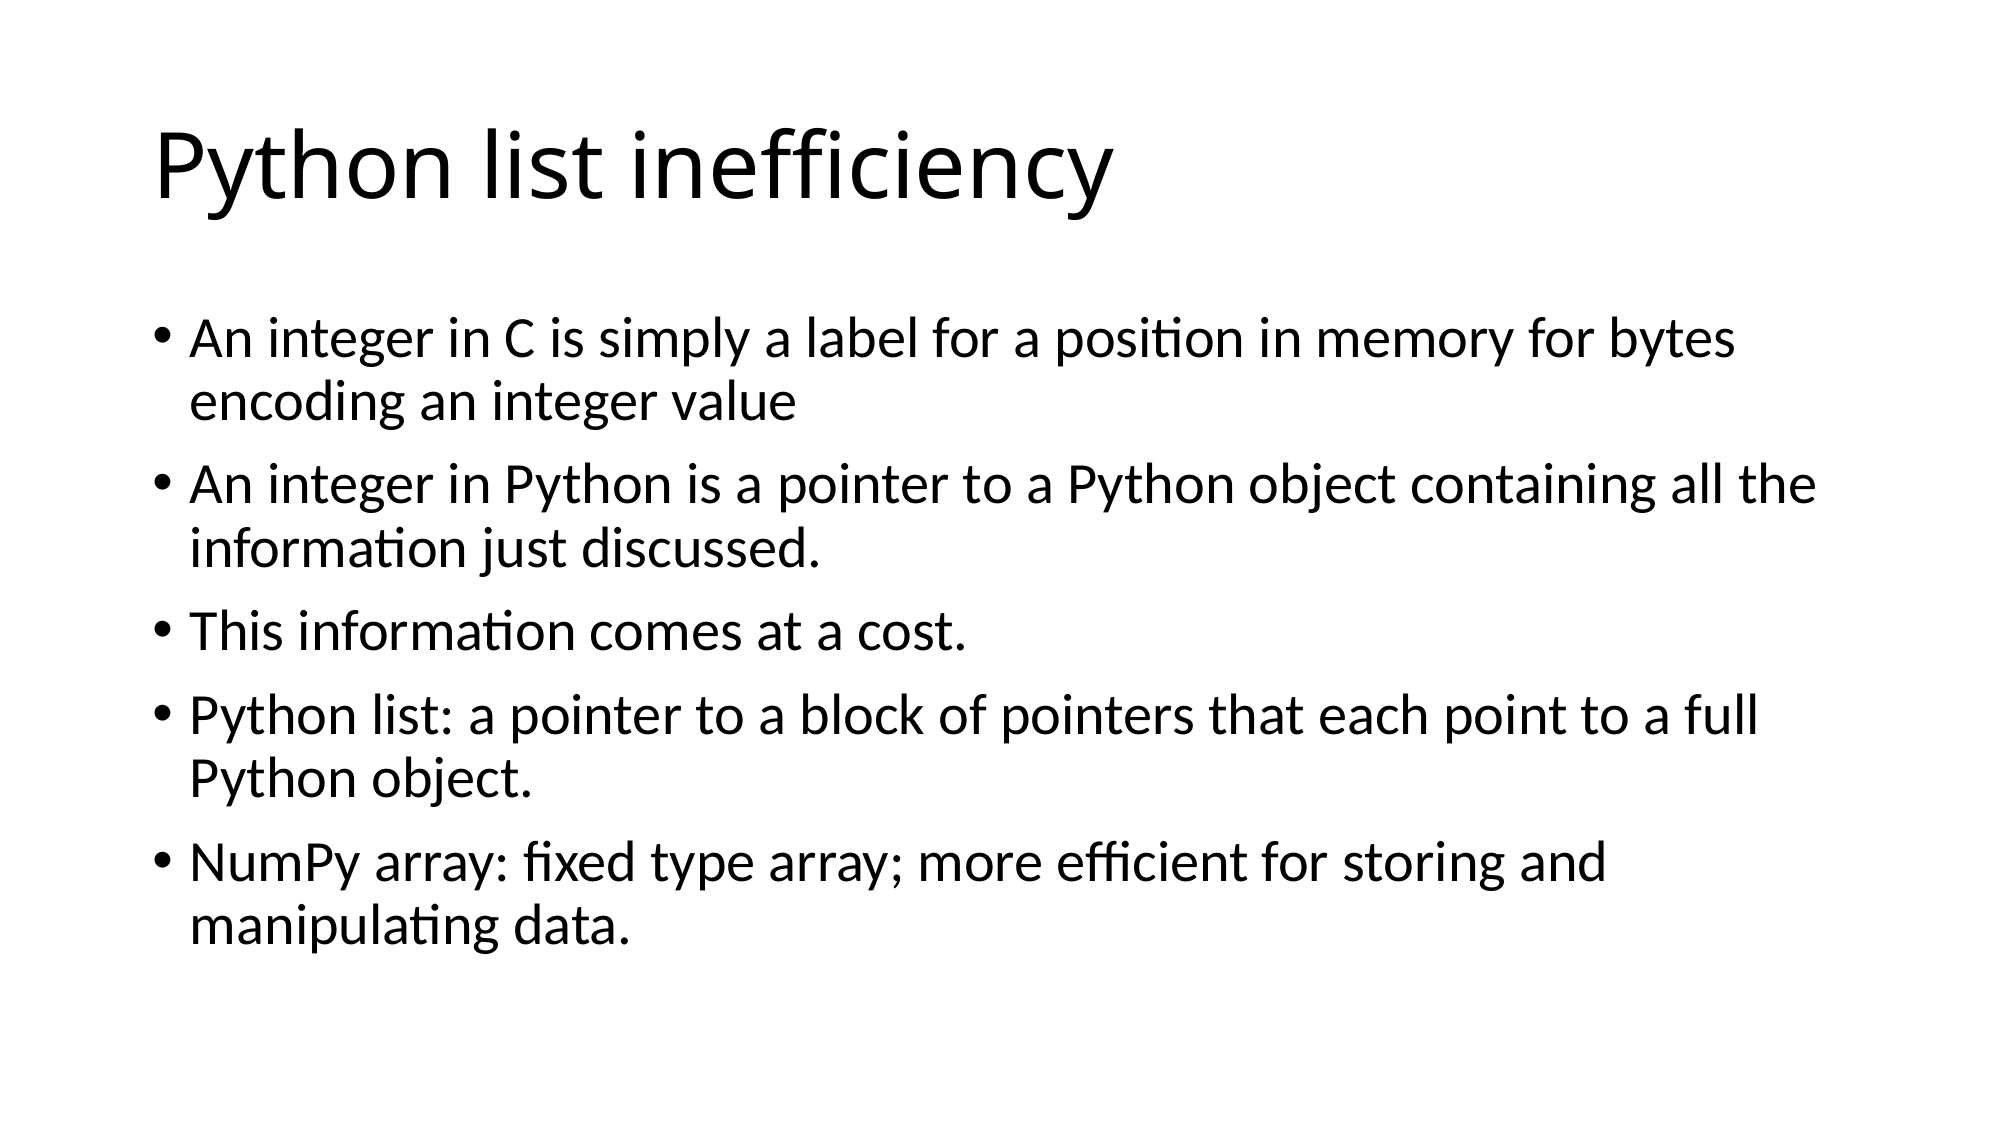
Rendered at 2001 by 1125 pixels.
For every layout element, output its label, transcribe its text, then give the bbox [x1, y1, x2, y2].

title Python list inefficiency [137, 59, 1863, 278]
list An integer in C is simply a label for a position in memory for bytes encoding an integer value An integer in Python is a pointer to a Python object containing all the information just discussed. This information comes at a cost. Python list: a pointer to a block of pointers that each point to a full Python object. NumPy array: fixed type array; more efficient for storing and manipulating data. [137, 299, 1863, 1014]
